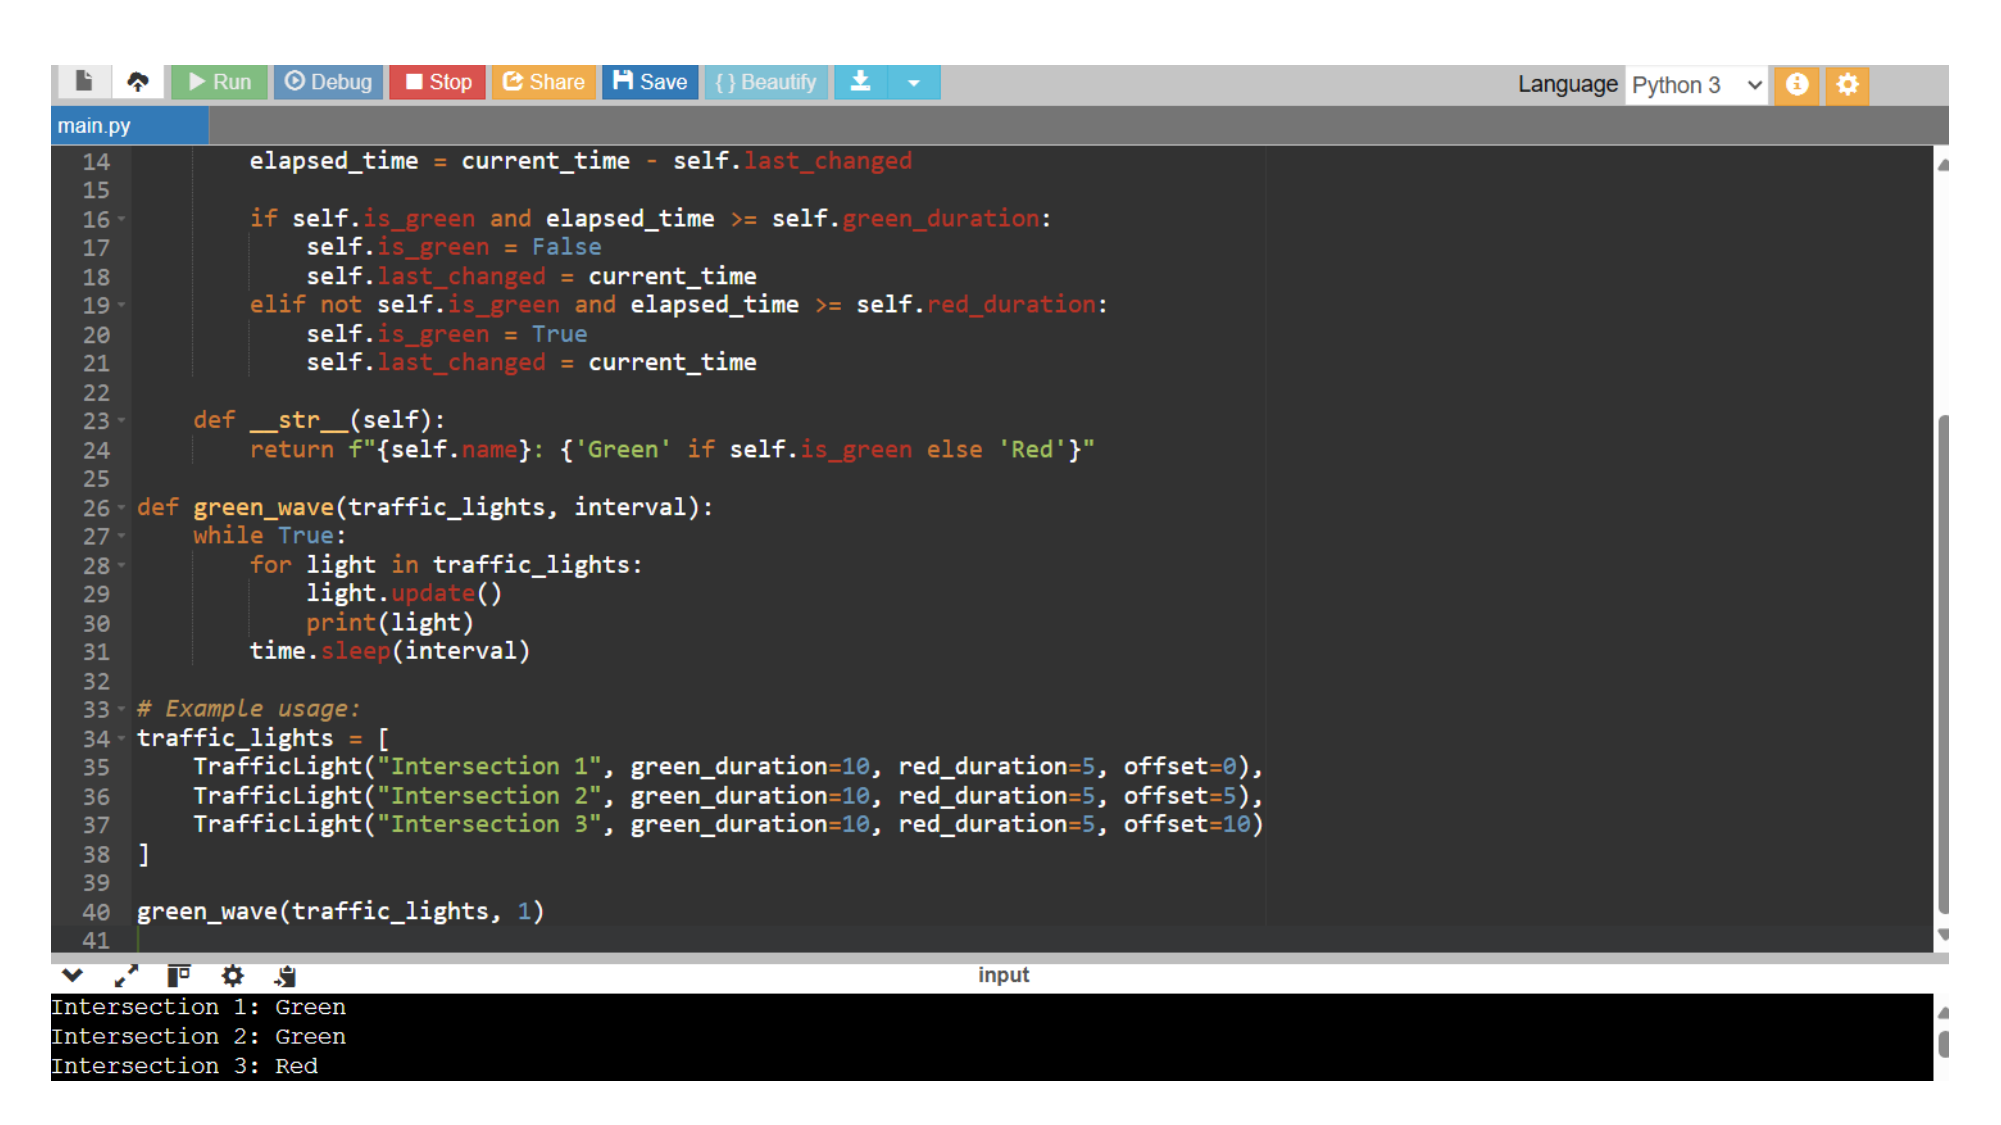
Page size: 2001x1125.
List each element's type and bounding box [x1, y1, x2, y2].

list [51, 65, 1949, 1081]
